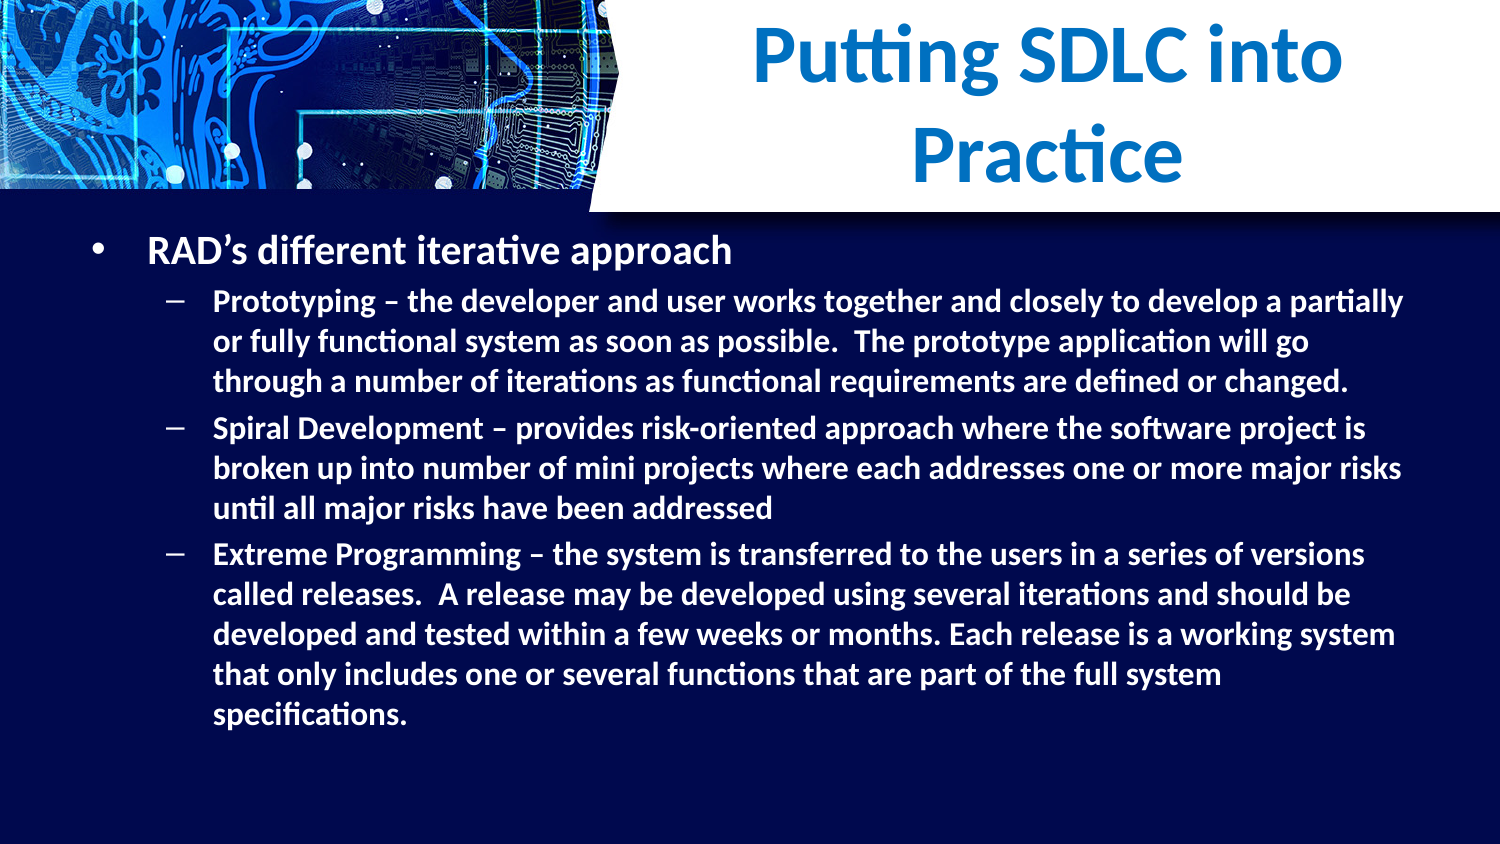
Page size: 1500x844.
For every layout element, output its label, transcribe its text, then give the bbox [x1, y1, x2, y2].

list RAD’s different iterative approach Prototyping – the developer and user works together and closely to develop a partially or fully functional system as soon as possible. The prototype application will go through a number of iterations as functional requirements are defined or changed. Spiral Development – provides risk-oriented approach where the software project is broken up into number of mini projects where each addresses one or more major risks until all major risks have been addressed Extreme Programming – the system is transferred to the users in a series of versions called releases. A release may be developed using several iterations and should be developed and tested within a few weeks or months. Each release is a working system that only includes one or several functions that are part of the full system specifications. [76, 215, 1429, 784]
title Putting SDLC into Practice [625, 36, 1471, 162]
picture [0, 0, 1500, 844]
